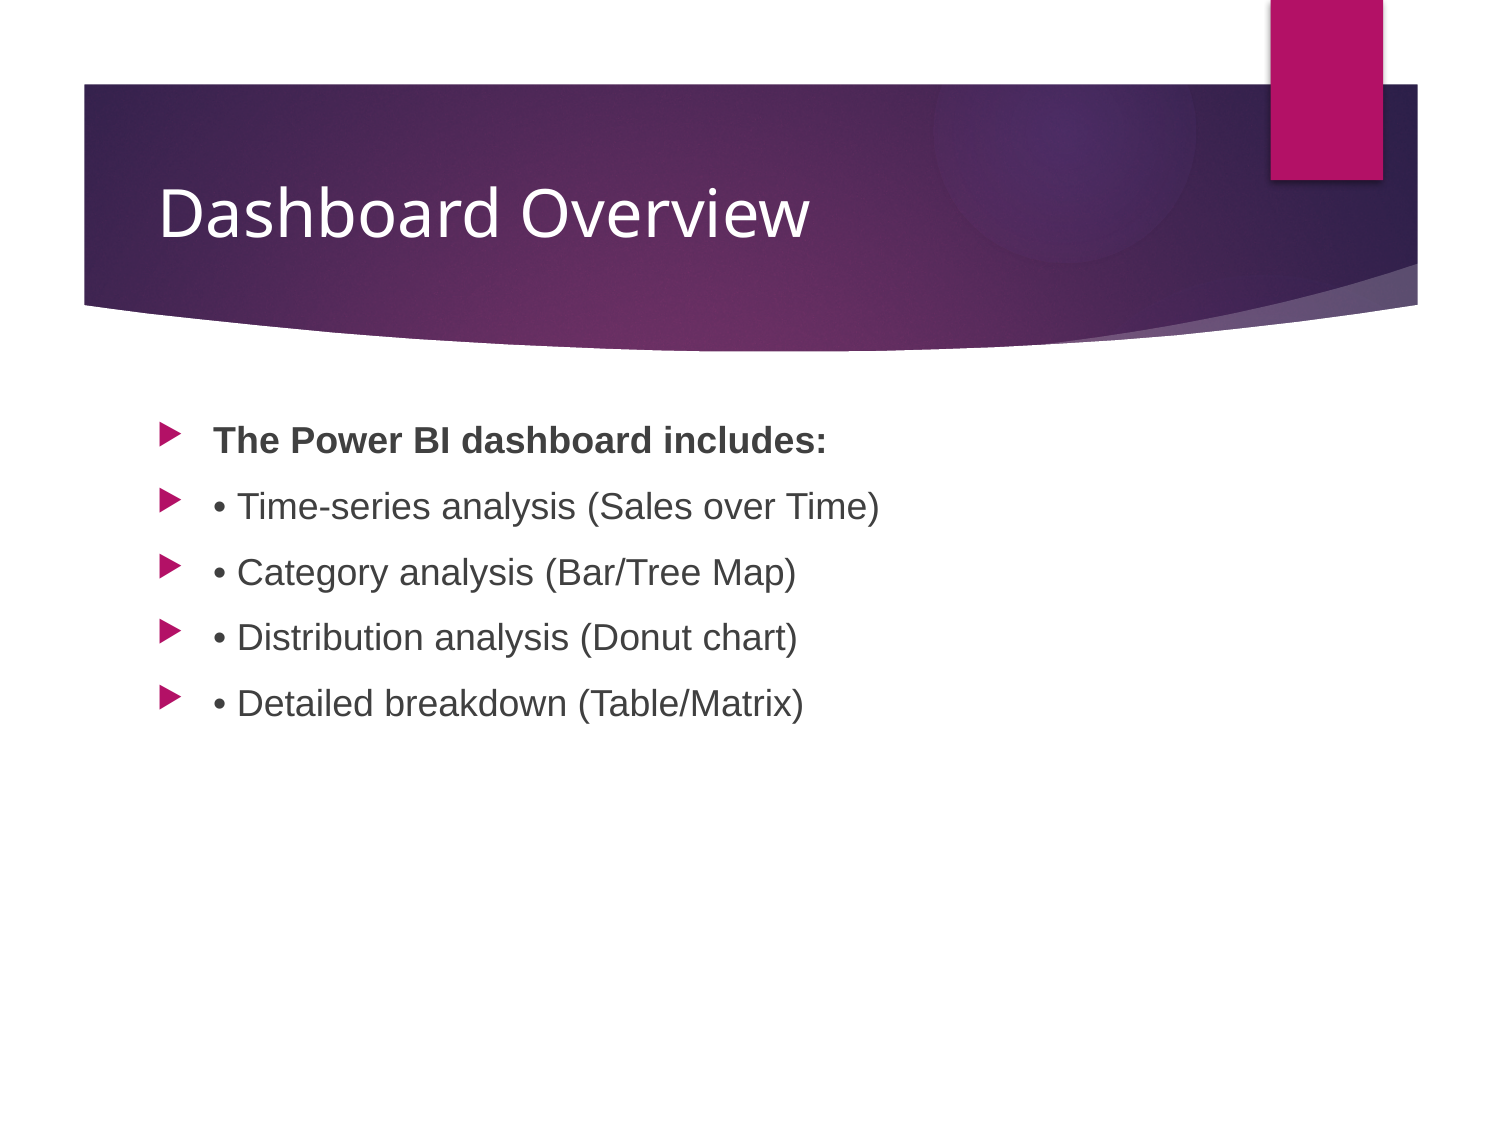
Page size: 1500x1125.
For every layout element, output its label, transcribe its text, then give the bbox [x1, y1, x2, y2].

title Dashboard Overview [142, 152, 1183, 269]
list The Power BI dashboard includes: • Time-series analysis (Sales over Time) • Category analysis (Bar/Tree Map) • Distribution analysis (Donut chart) • Detailed breakdown (Table/Matrix) [141, 408, 1183, 988]
